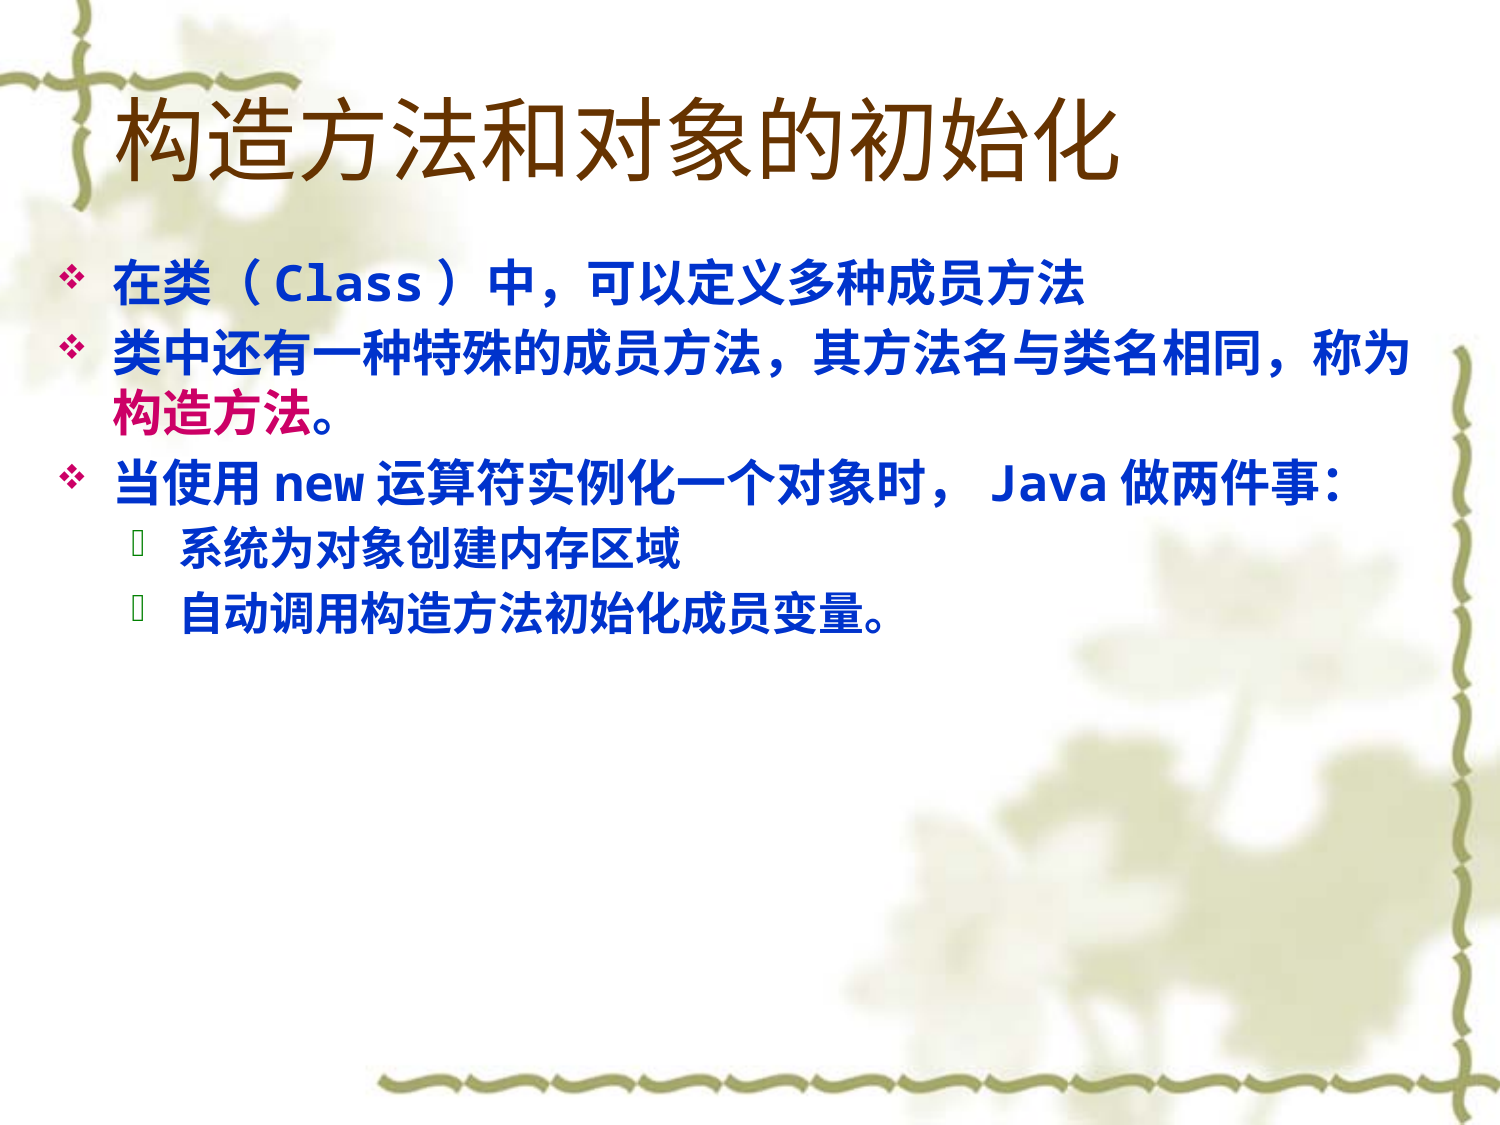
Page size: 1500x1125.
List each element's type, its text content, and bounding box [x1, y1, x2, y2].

title 构造方法和对象的初始化 [98, 77, 1500, 198]
picture [0, 0, 1500, 1125]
list 在类（Class）中，可以定义多种成员方法 类中还有一种特殊的成员方法，其方法名与类名相同，称为构造方法。 当使用new运算符实例化一个对象时，Java做两件事： 系统为对象创建内存区域 自动调用构造方法初始化成员变量。 [40, 243, 1443, 882]
